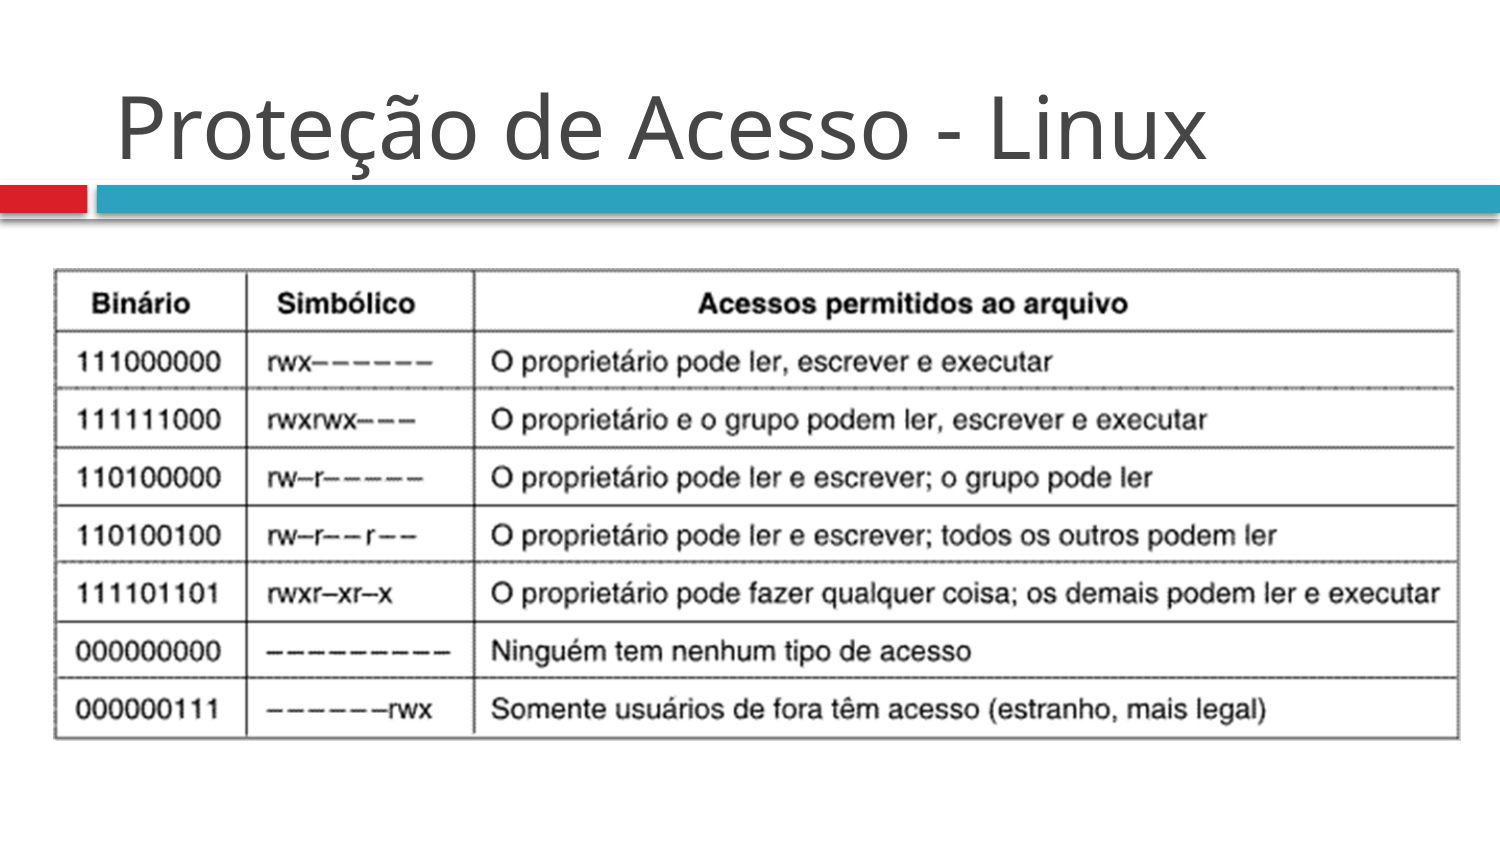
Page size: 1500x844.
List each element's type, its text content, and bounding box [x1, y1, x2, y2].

picture [52, 267, 1462, 742]
title Proteção de Acesso - Linux [99, 19, 1438, 185]
